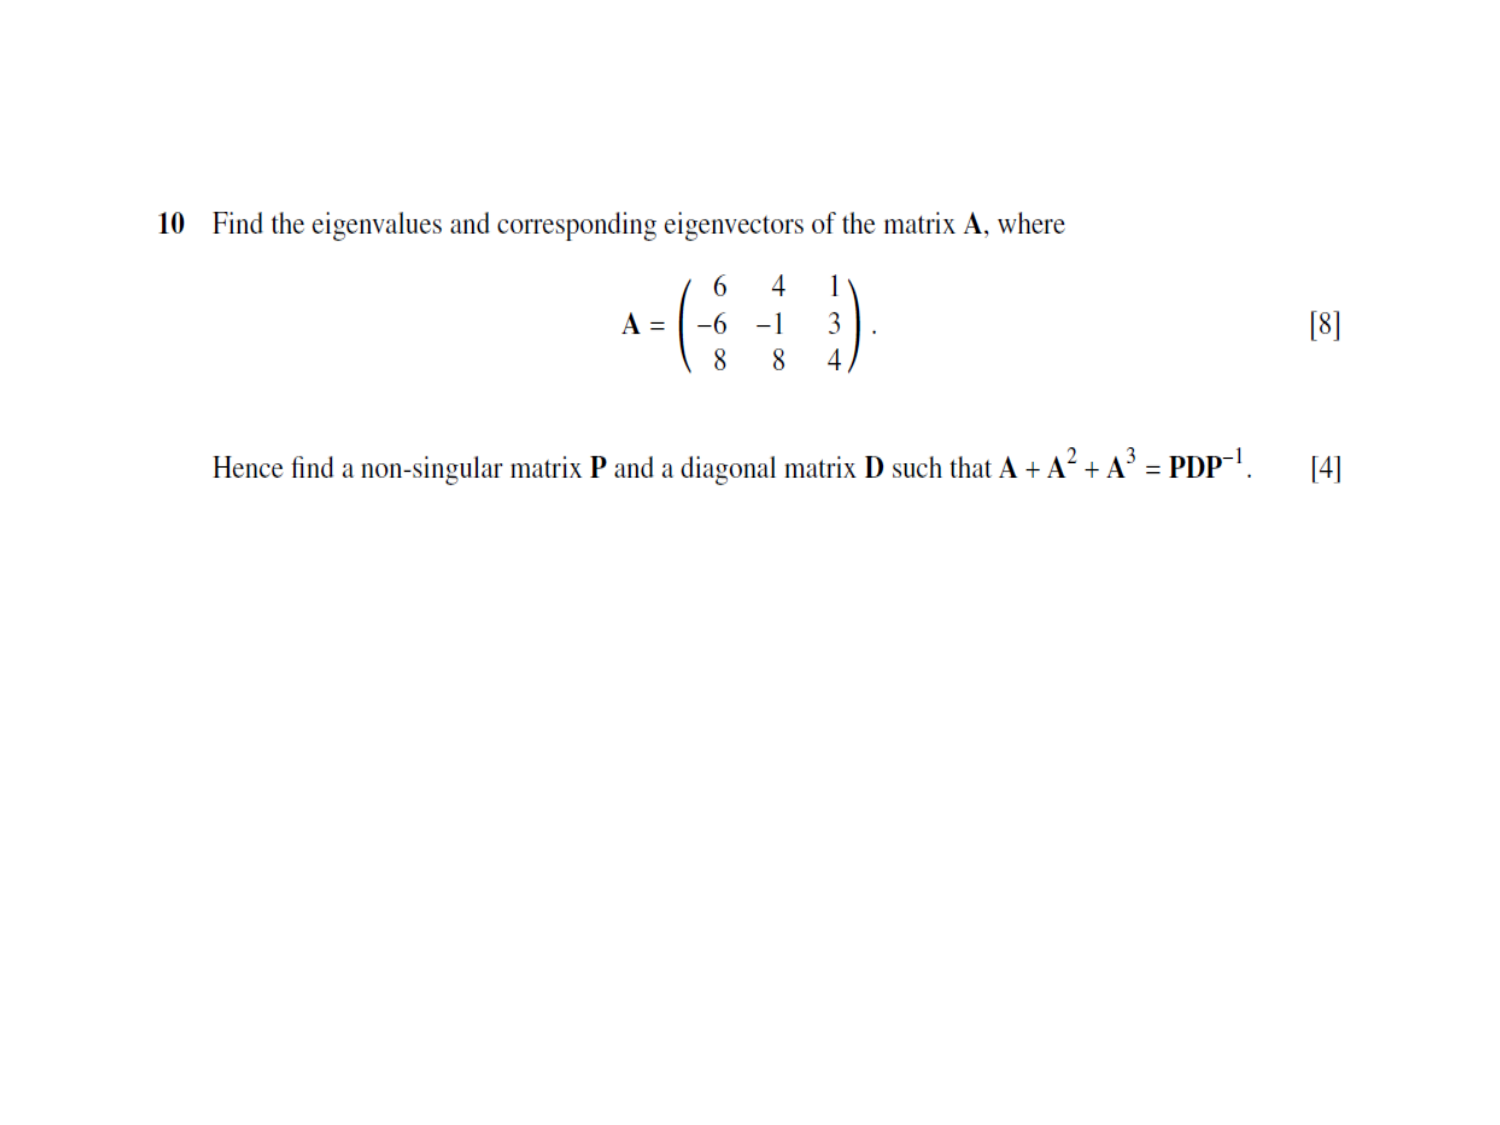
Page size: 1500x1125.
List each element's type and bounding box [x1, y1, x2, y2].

picture [149, 199, 1351, 494]
